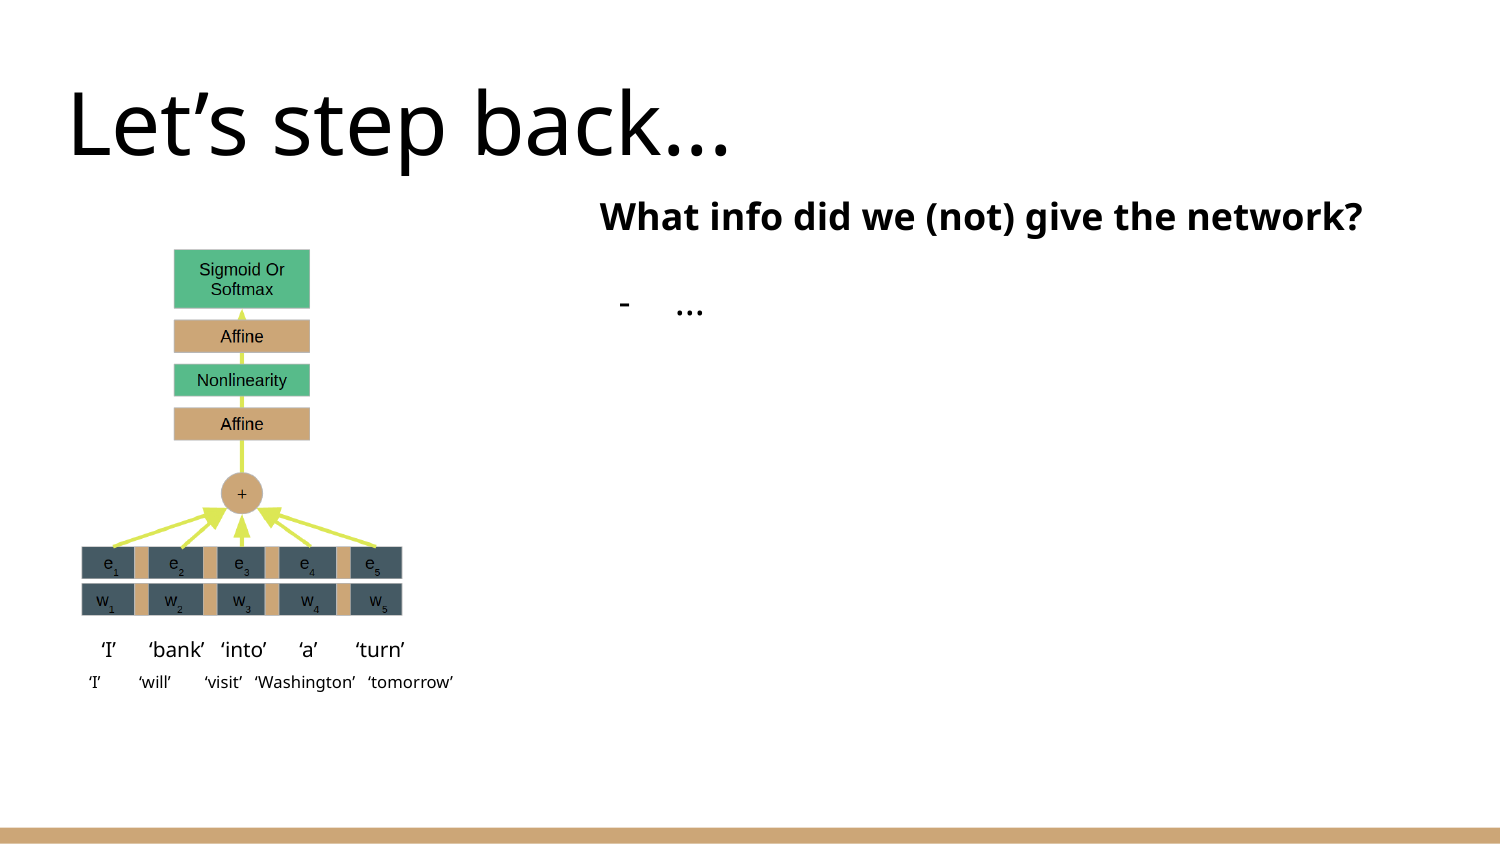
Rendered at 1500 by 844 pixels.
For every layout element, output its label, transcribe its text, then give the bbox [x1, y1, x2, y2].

list What info did we (not) give the network? ... [584, 171, 1500, 722]
text_box ‘I’ ‘bank’ ‘into’ ‘a’ ‘turn’ [86, 624, 510, 675]
title Let’s step back... [51, 51, 1449, 189]
text_box ‘I’ ‘will’ ‘visit’ ‘Washington’ ‘tomorrow’ [74, 661, 497, 702]
picture [73, 242, 407, 620]
